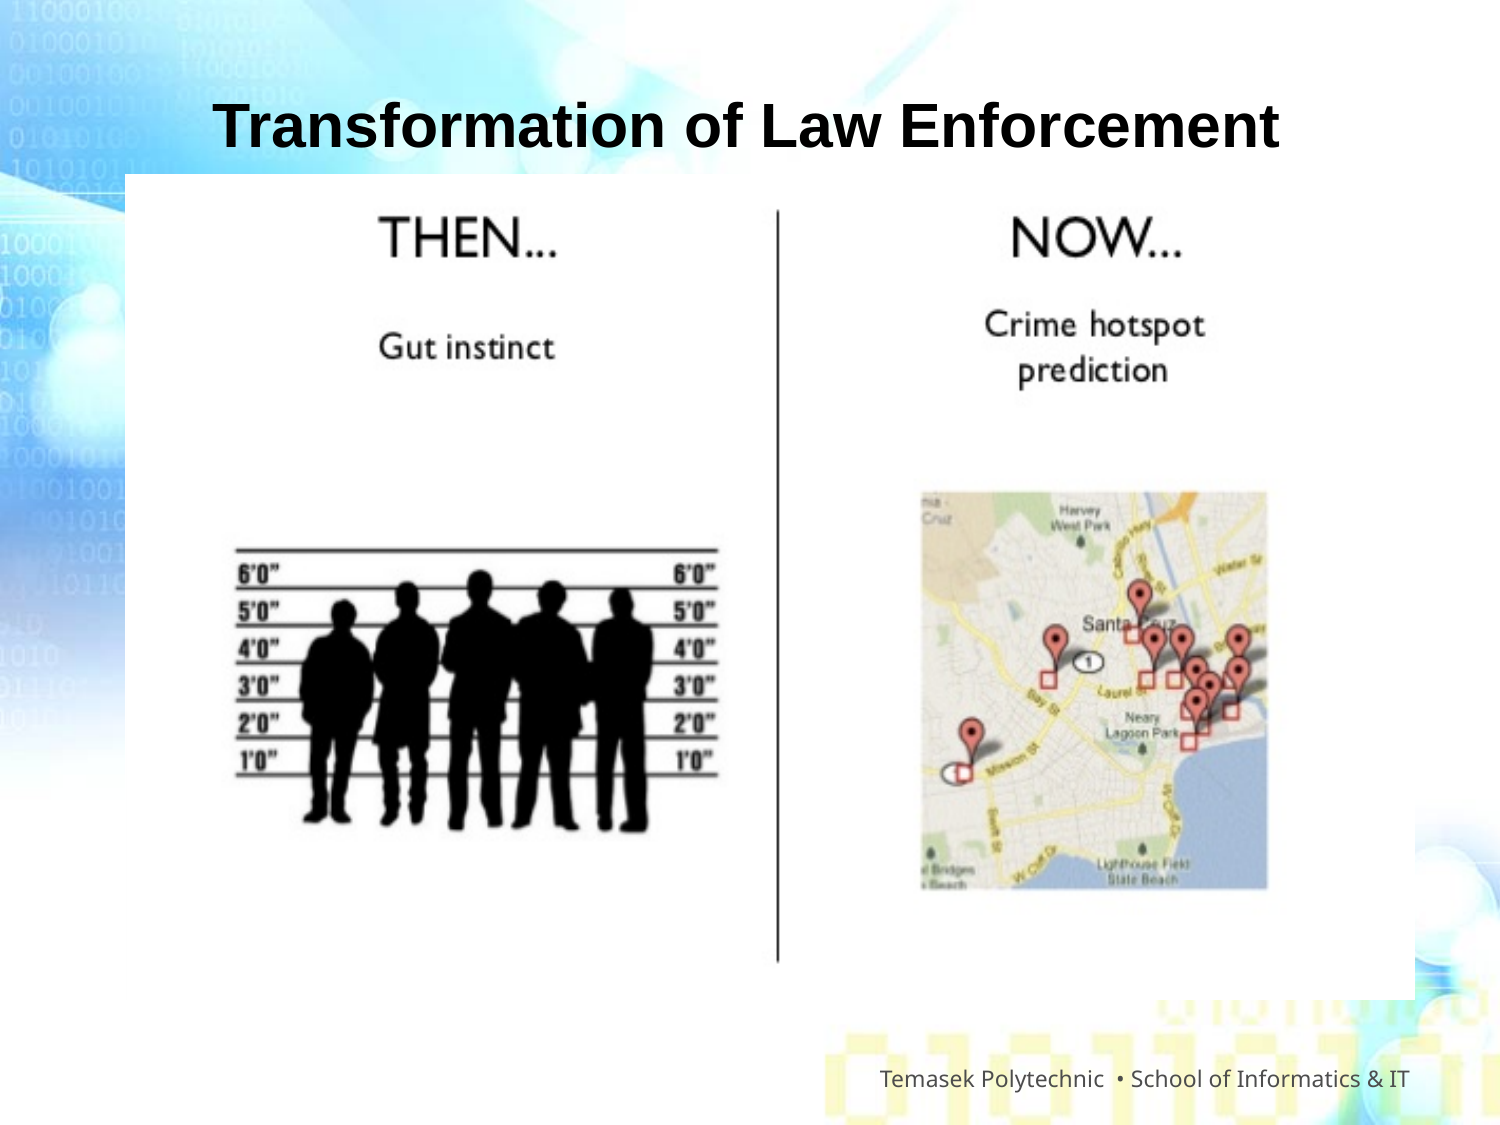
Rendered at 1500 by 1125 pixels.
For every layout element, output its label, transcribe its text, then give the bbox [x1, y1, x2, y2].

picture [0, 0, 1500, 1125]
title Transformation of Law Enforcement [197, 45, 1436, 200]
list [124, 174, 1415, 1001]
